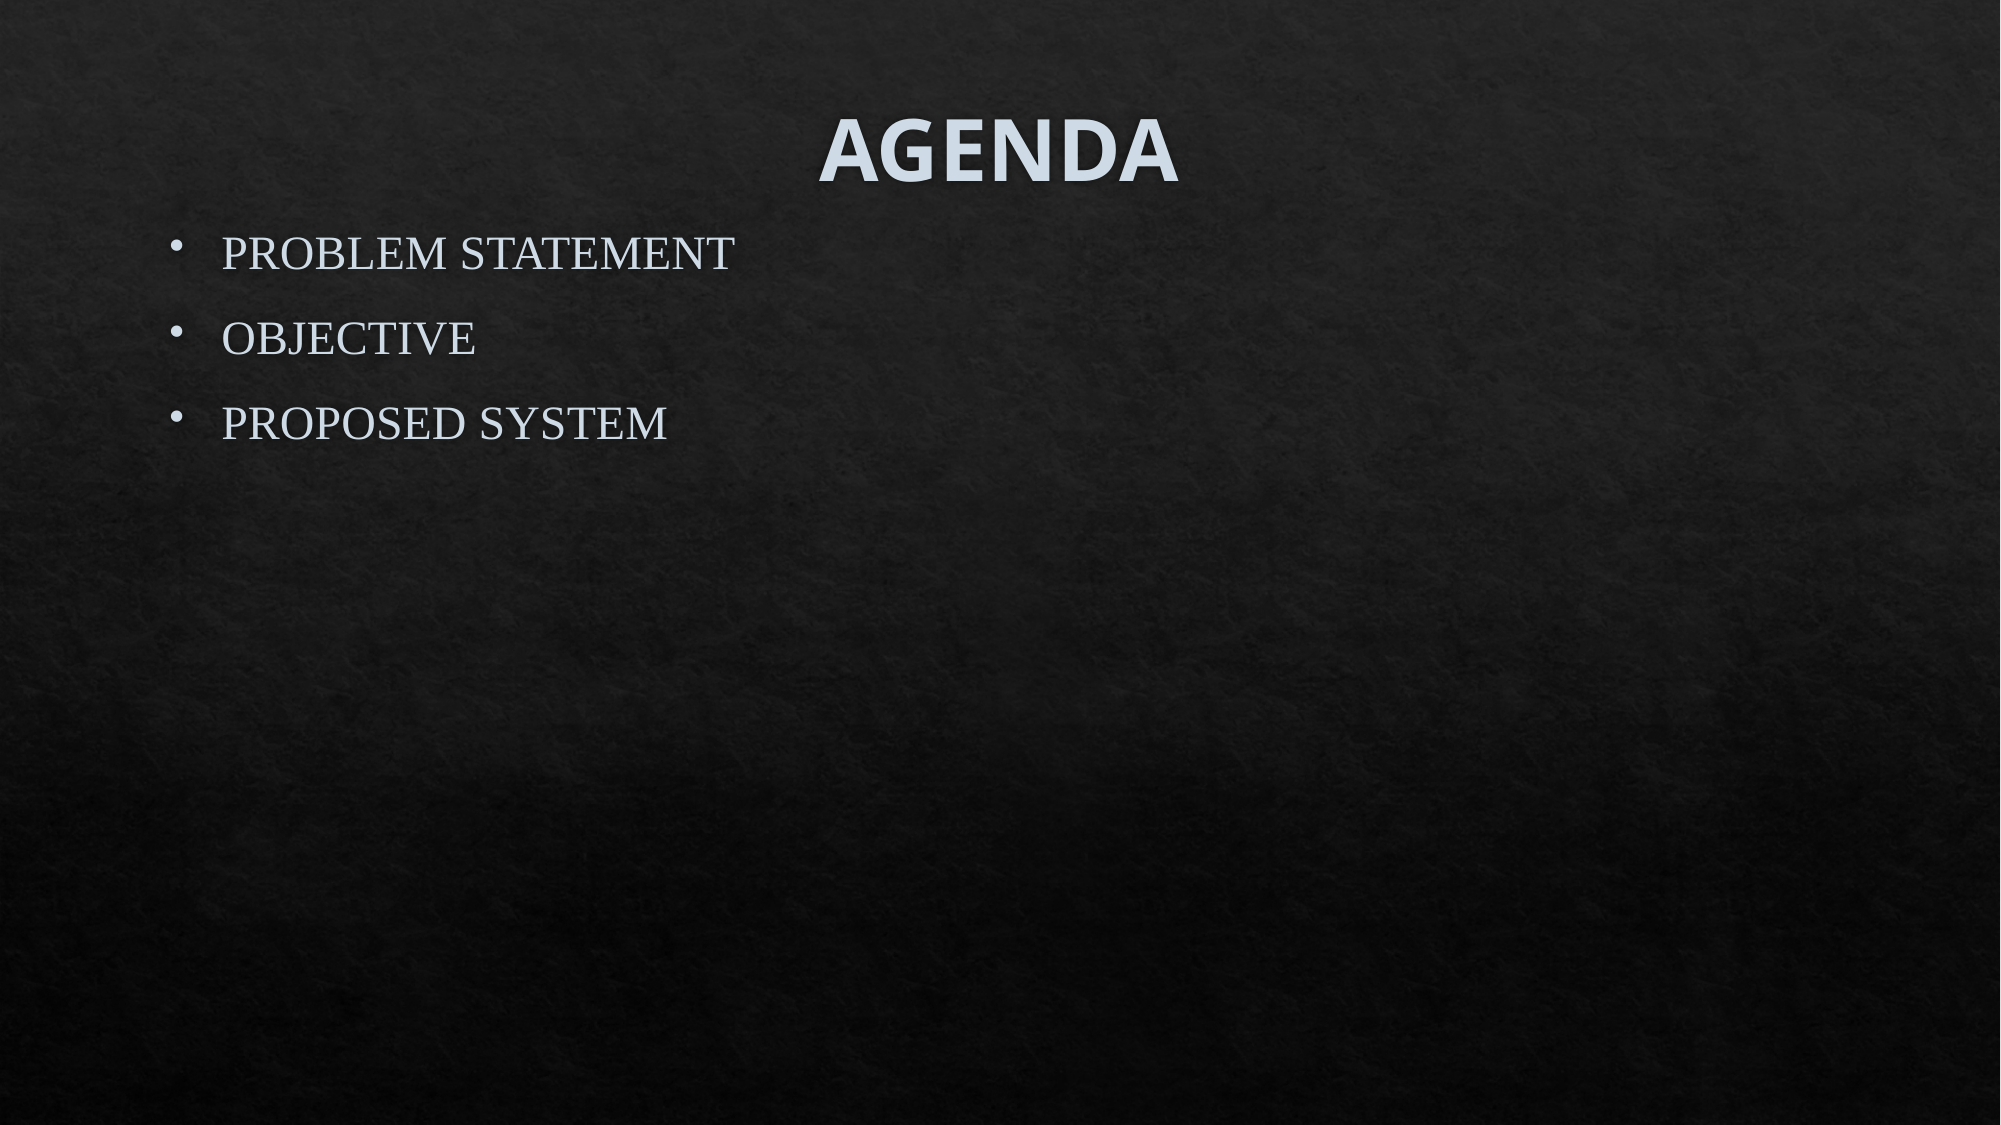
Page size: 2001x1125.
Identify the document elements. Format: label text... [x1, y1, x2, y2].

list PROBLEM STATEMENT OBJECTIVE PROPOSED SYSTEM [149, 208, 1849, 950]
title AGENDA [149, 99, 1849, 204]
